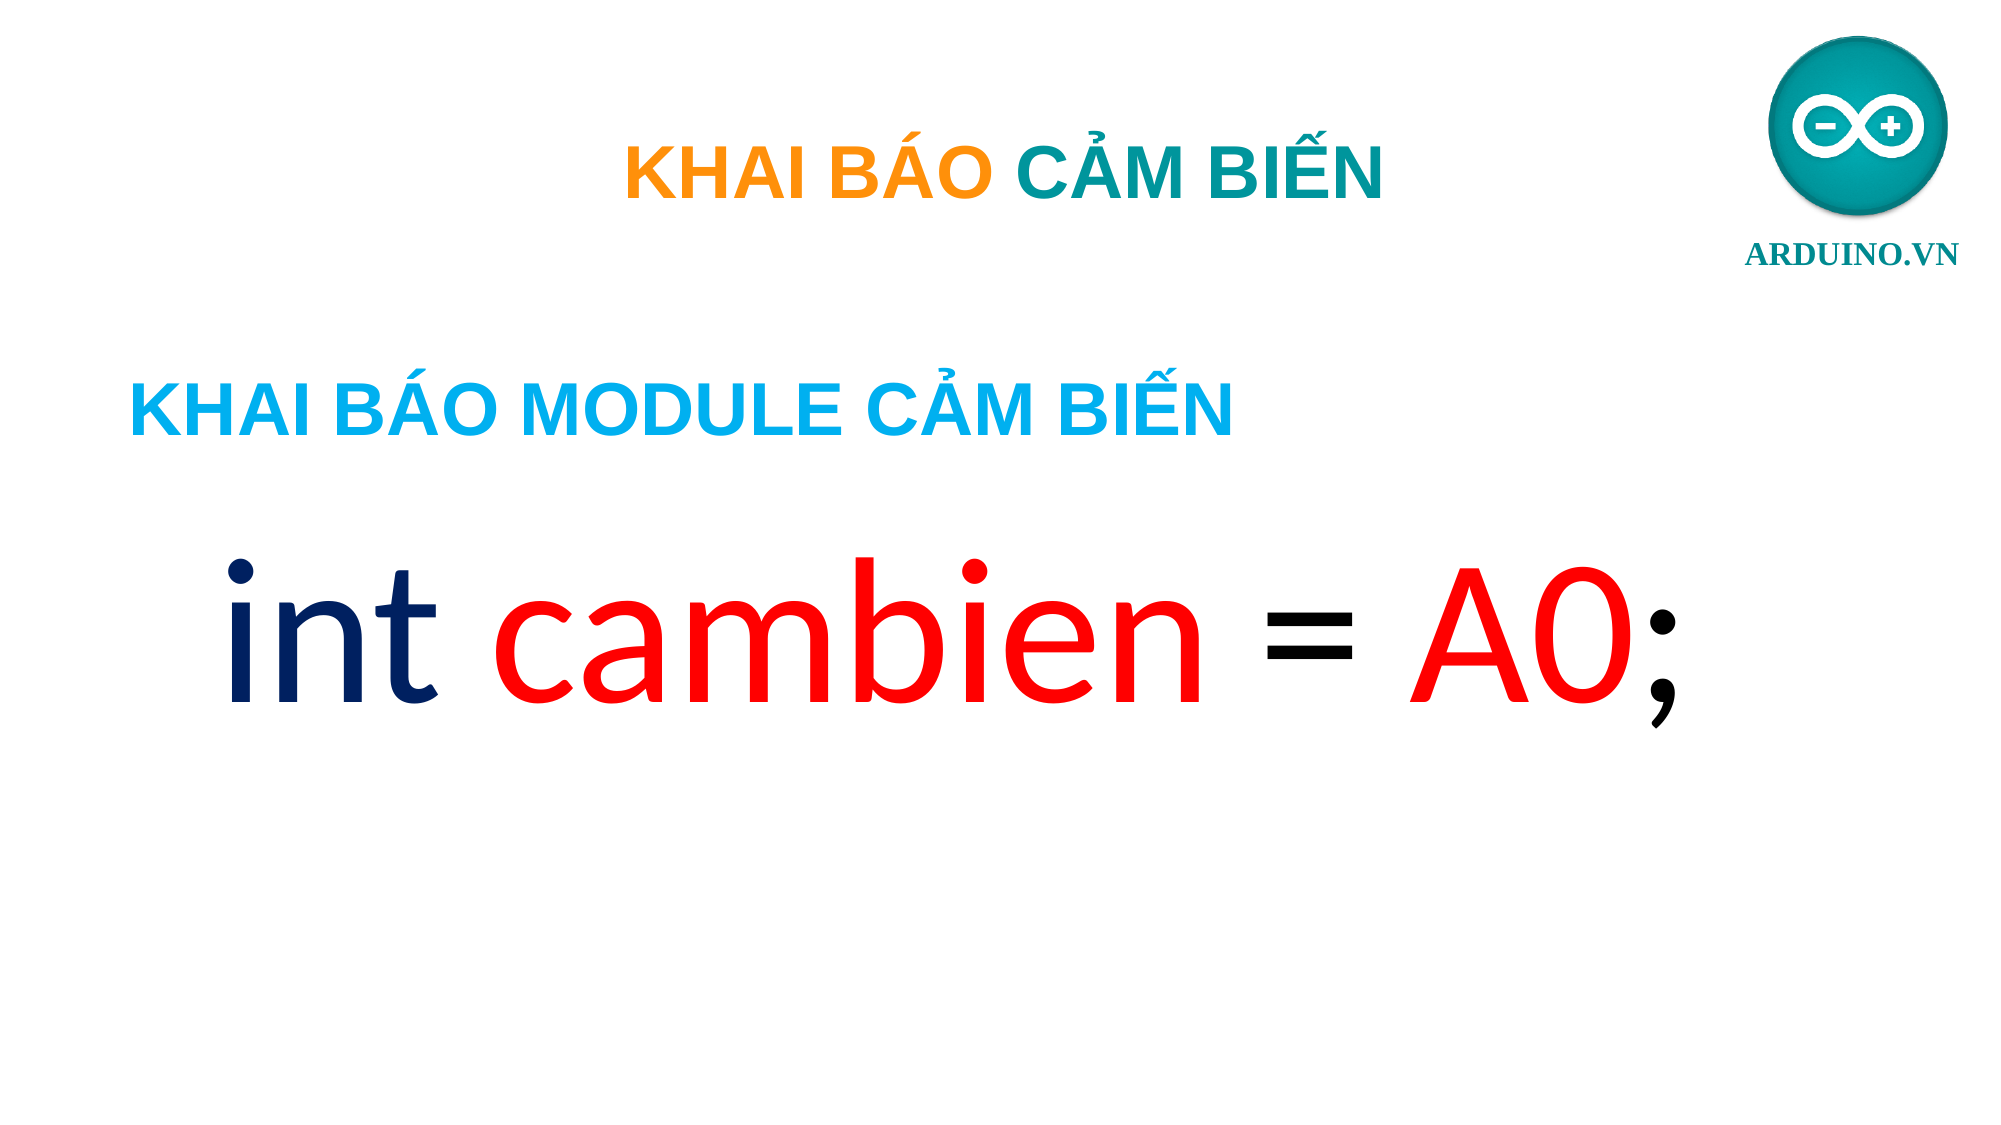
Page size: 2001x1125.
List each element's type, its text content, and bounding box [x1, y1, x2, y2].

text_box ARDUINO.VN [1729, 224, 2000, 280]
text_box Khai báo cảm biến [154, 43, 1855, 306]
text_box int cambien = A0; [202, 486, 1865, 752]
picture [1760, 29, 1956, 225]
text_box Khai báo module cảm biến [0, 324, 1533, 587]
